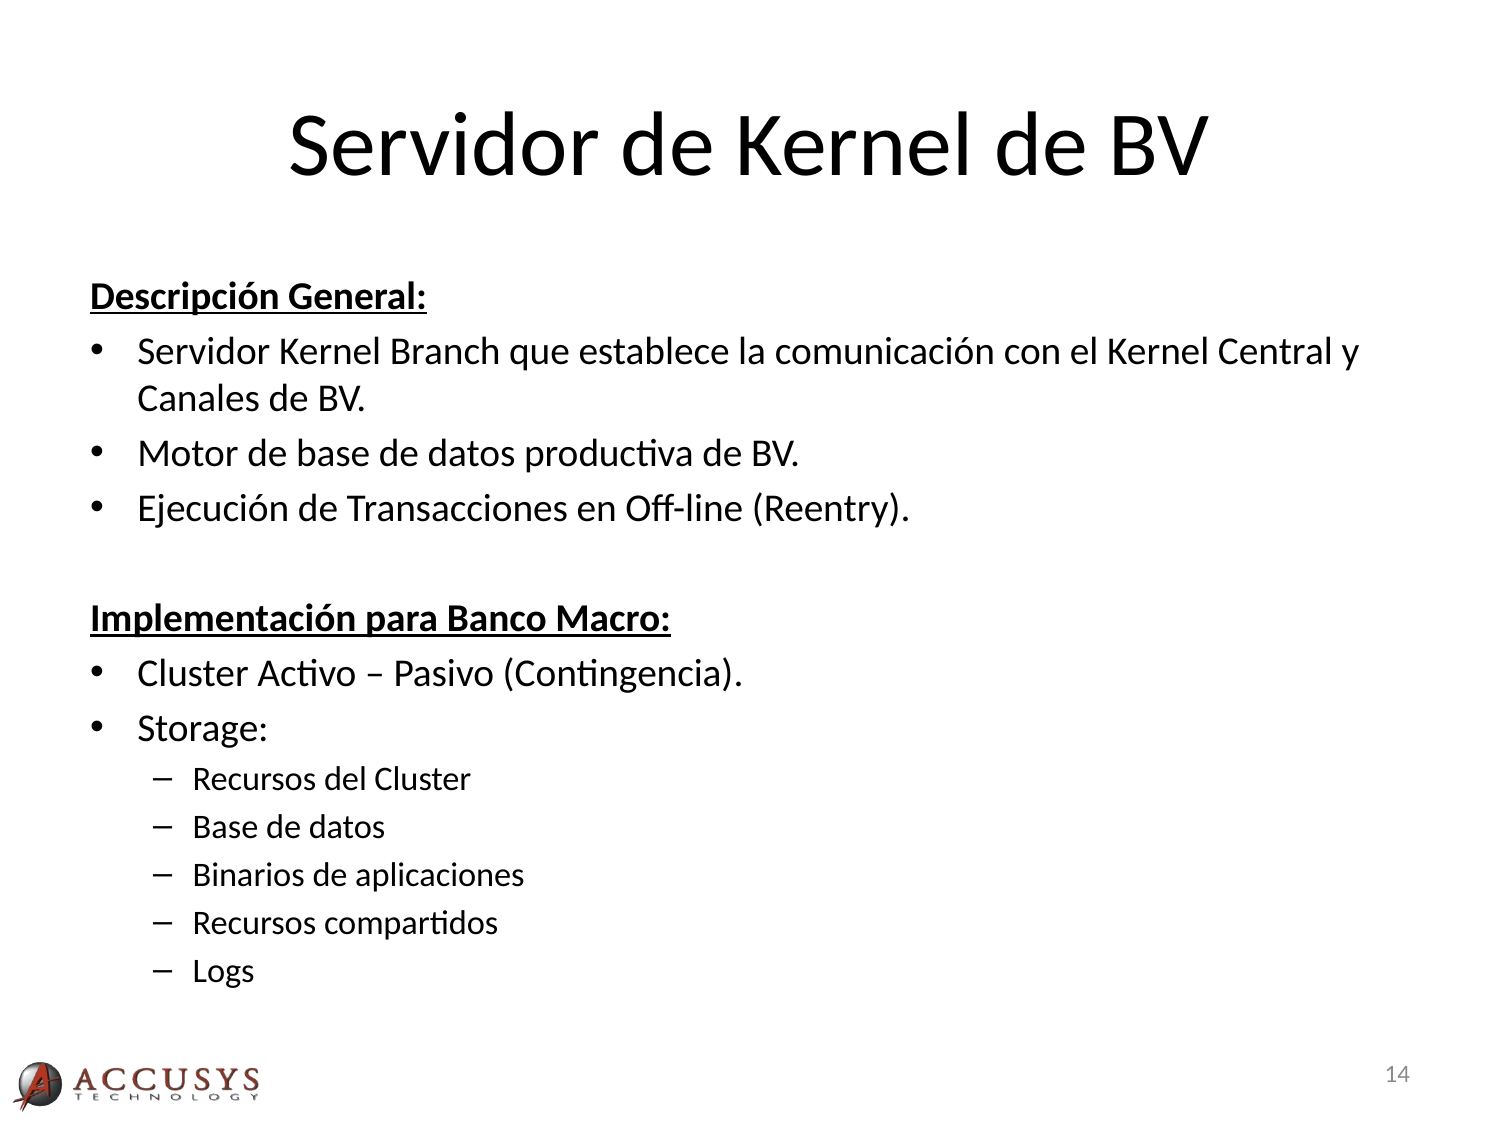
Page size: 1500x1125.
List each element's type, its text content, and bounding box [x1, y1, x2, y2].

list Descripción General: Servidor Kernel Branch que establece la comunicación con el Kernel Central y Canales de BV. Motor de base de datos productiva de BV. Ejecución de Transacciones en Off-line (Reentry). Implementación para Banco Macro: Cluster Activo – Pasivo (Contingencia). Storage: Recursos del Cluster Base de datos Binarios de aplicaciones Recursos compartidos Logs [75, 262, 1425, 1005]
title Servidor de Kernel de BV [75, 45, 1425, 233]
picture [5, 1058, 266, 1115]
slide_number 14 [1074, 1042, 1425, 1103]
